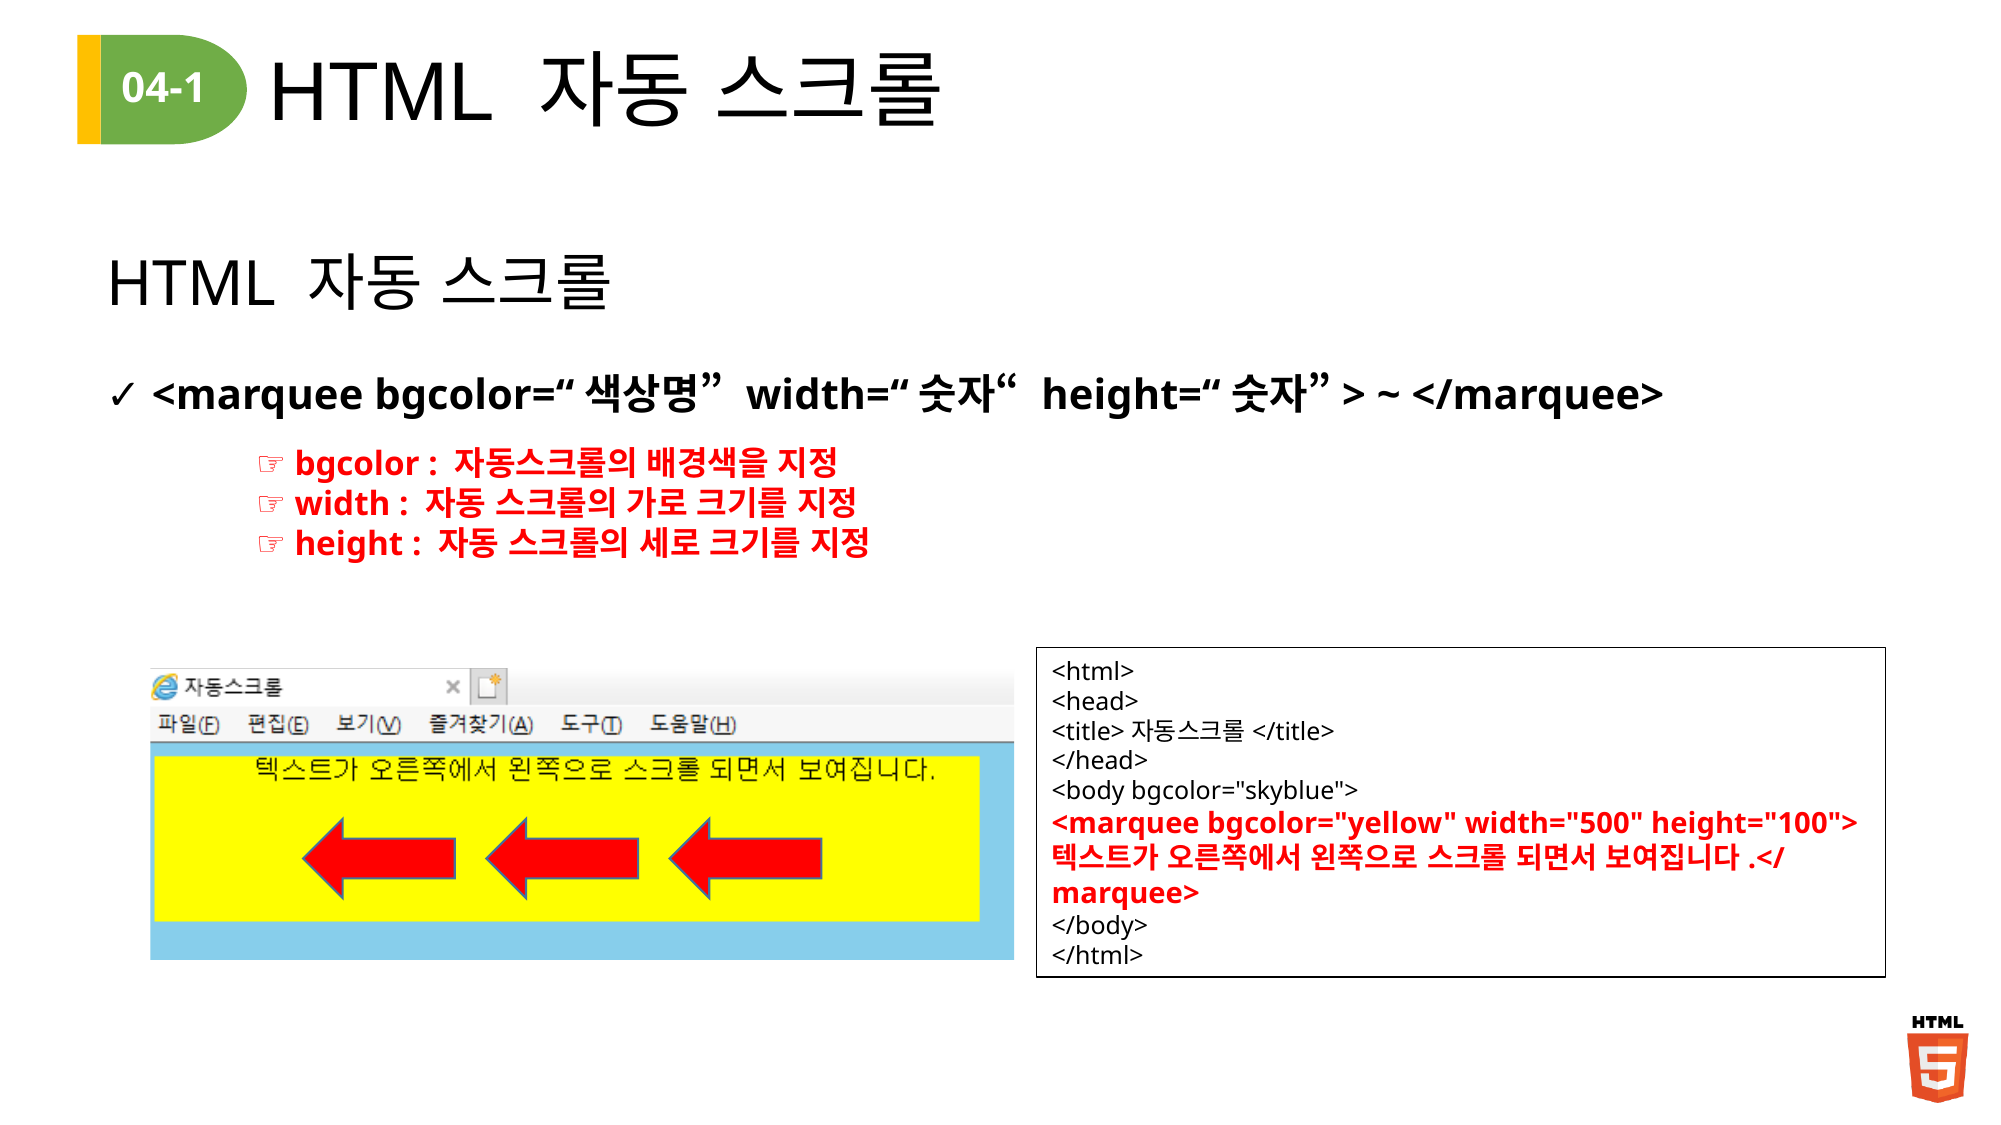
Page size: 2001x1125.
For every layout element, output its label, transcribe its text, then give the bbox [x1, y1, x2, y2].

text_box HTML 자동 스크롤 ✓ <marquee bgcolor=“색상명” width=“숫자“ height=“숫자”> ~ </marquee> ☞ bgcolor : 자동스크롤의 배경색을 지정 ☞ width : 자동 스크롤의 가로 크기를 지정 ☞ height : 자동 스크롤의 세로 크기를 지정 [91, 235, 1982, 665]
text_box <html> <head> <title>자동스크롤</title> </head> <body bgcolor="skyblue"> <marquee bgcolor="yellow" width="500" height="100">텍스트가 오른쪽에서 왼쪽으로 스크롤 되면서 보여집니다.</marquee> </body> </html> [1036, 647, 1886, 977]
picture [150, 668, 1015, 960]
text_box 04-1 [106, 52, 253, 118]
text_box HTML 자동 스크롤 [253, 38, 1746, 149]
picture [1894, 1016, 1981, 1103]
